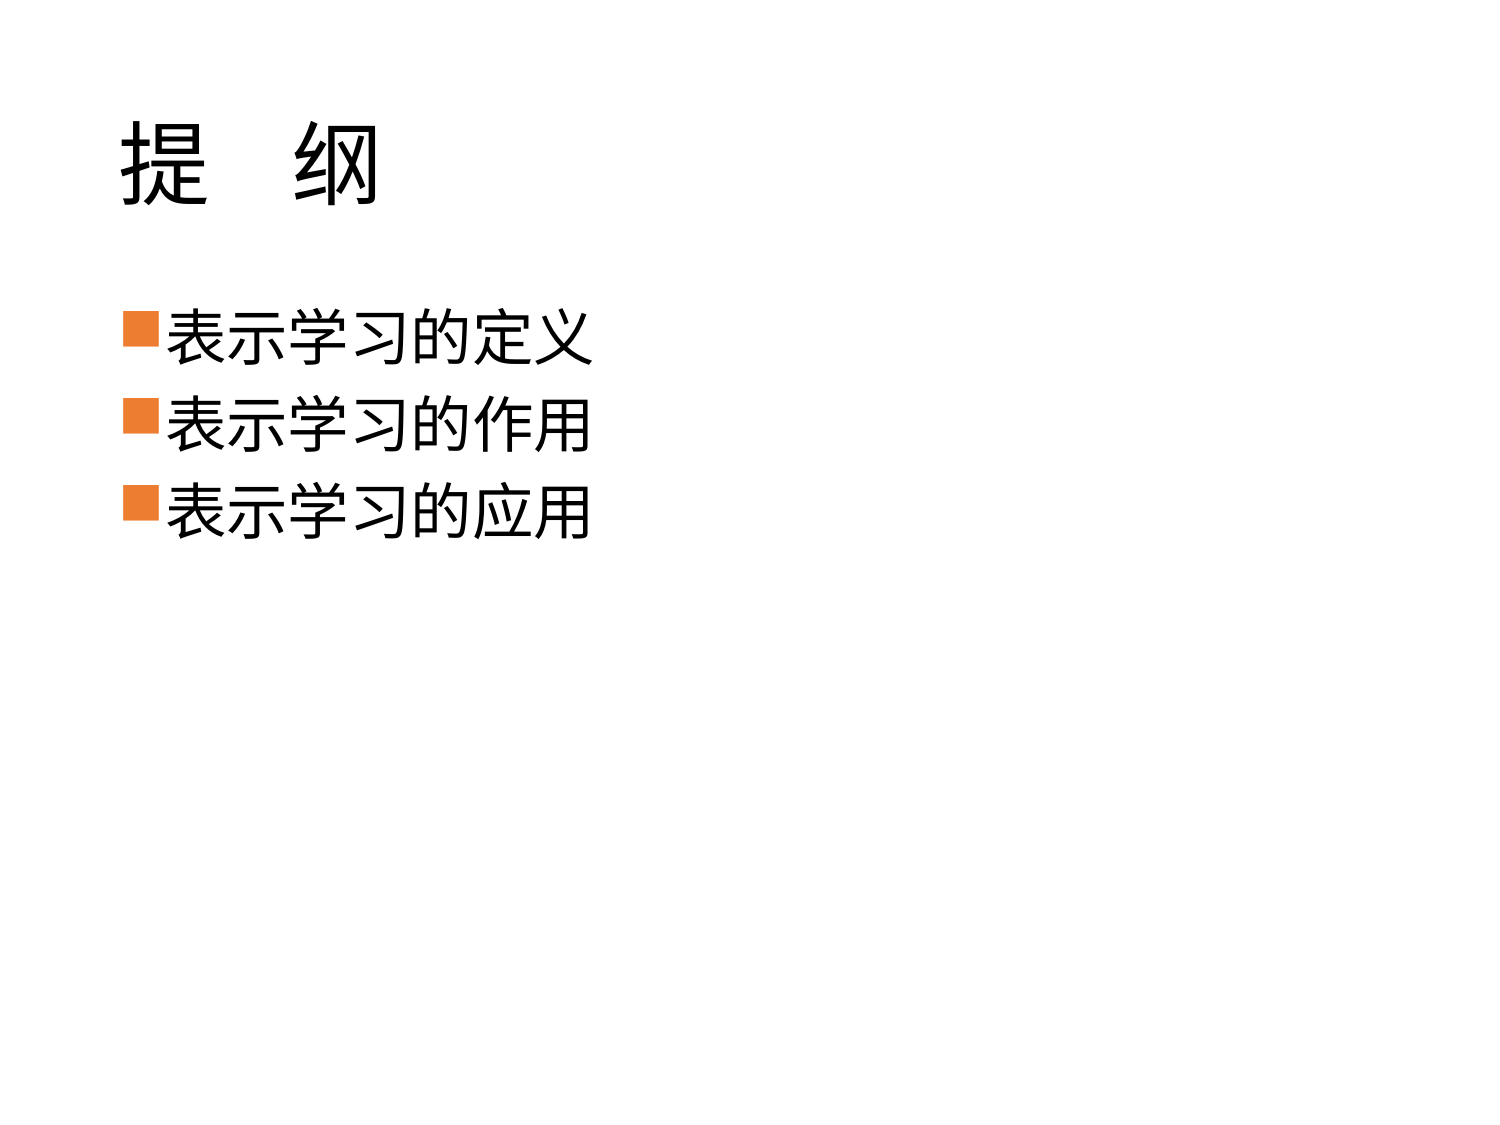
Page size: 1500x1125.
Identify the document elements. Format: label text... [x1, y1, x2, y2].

title 提 纲 [103, 59, 1397, 278]
list 表示学习的定义 表示学习的作用 表示学习的应用 [103, 299, 1397, 1014]
